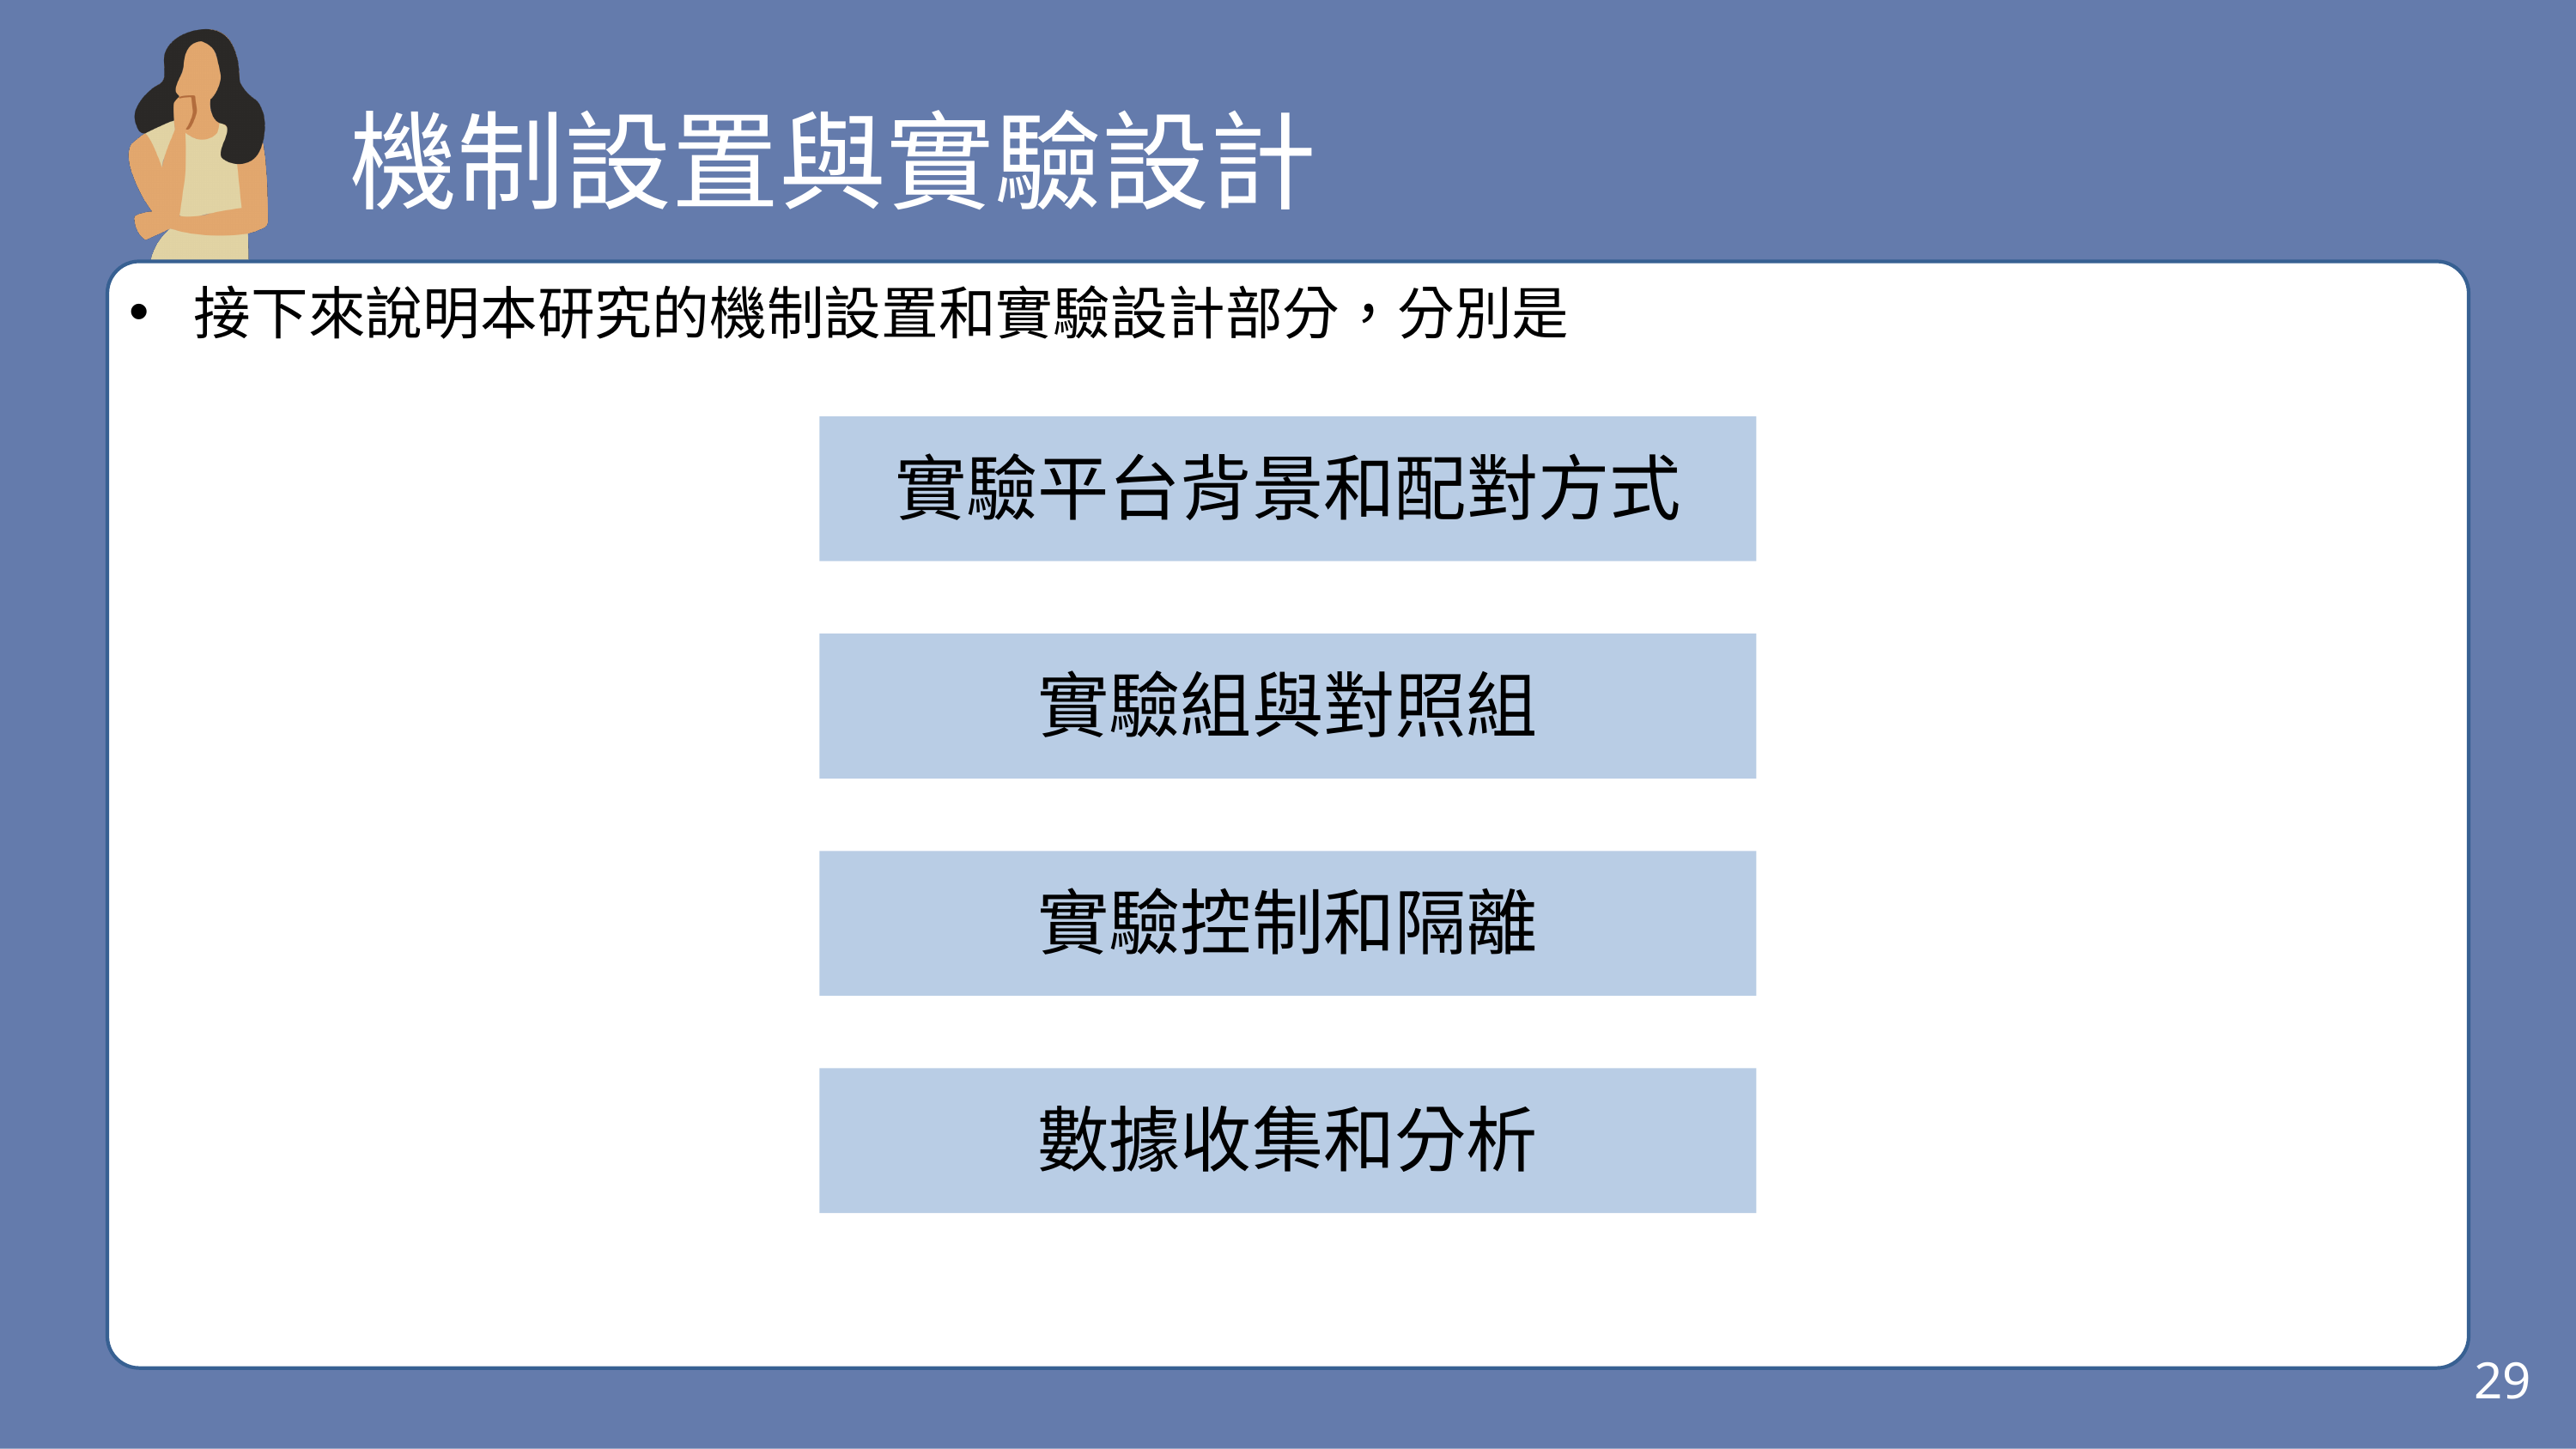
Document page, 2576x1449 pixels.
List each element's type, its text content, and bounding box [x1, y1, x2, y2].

text_box [118, 27, 302, 265]
slide_number 29 [2243, 1357, 2544, 1410]
text_box 機制設置與實驗設計 [300, 93, 1546, 223]
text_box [819, 415, 1757, 1214]
text_box 接下來說明本研究的機制設置和實驗設計部分，分別是 [105, 259, 2471, 1370]
